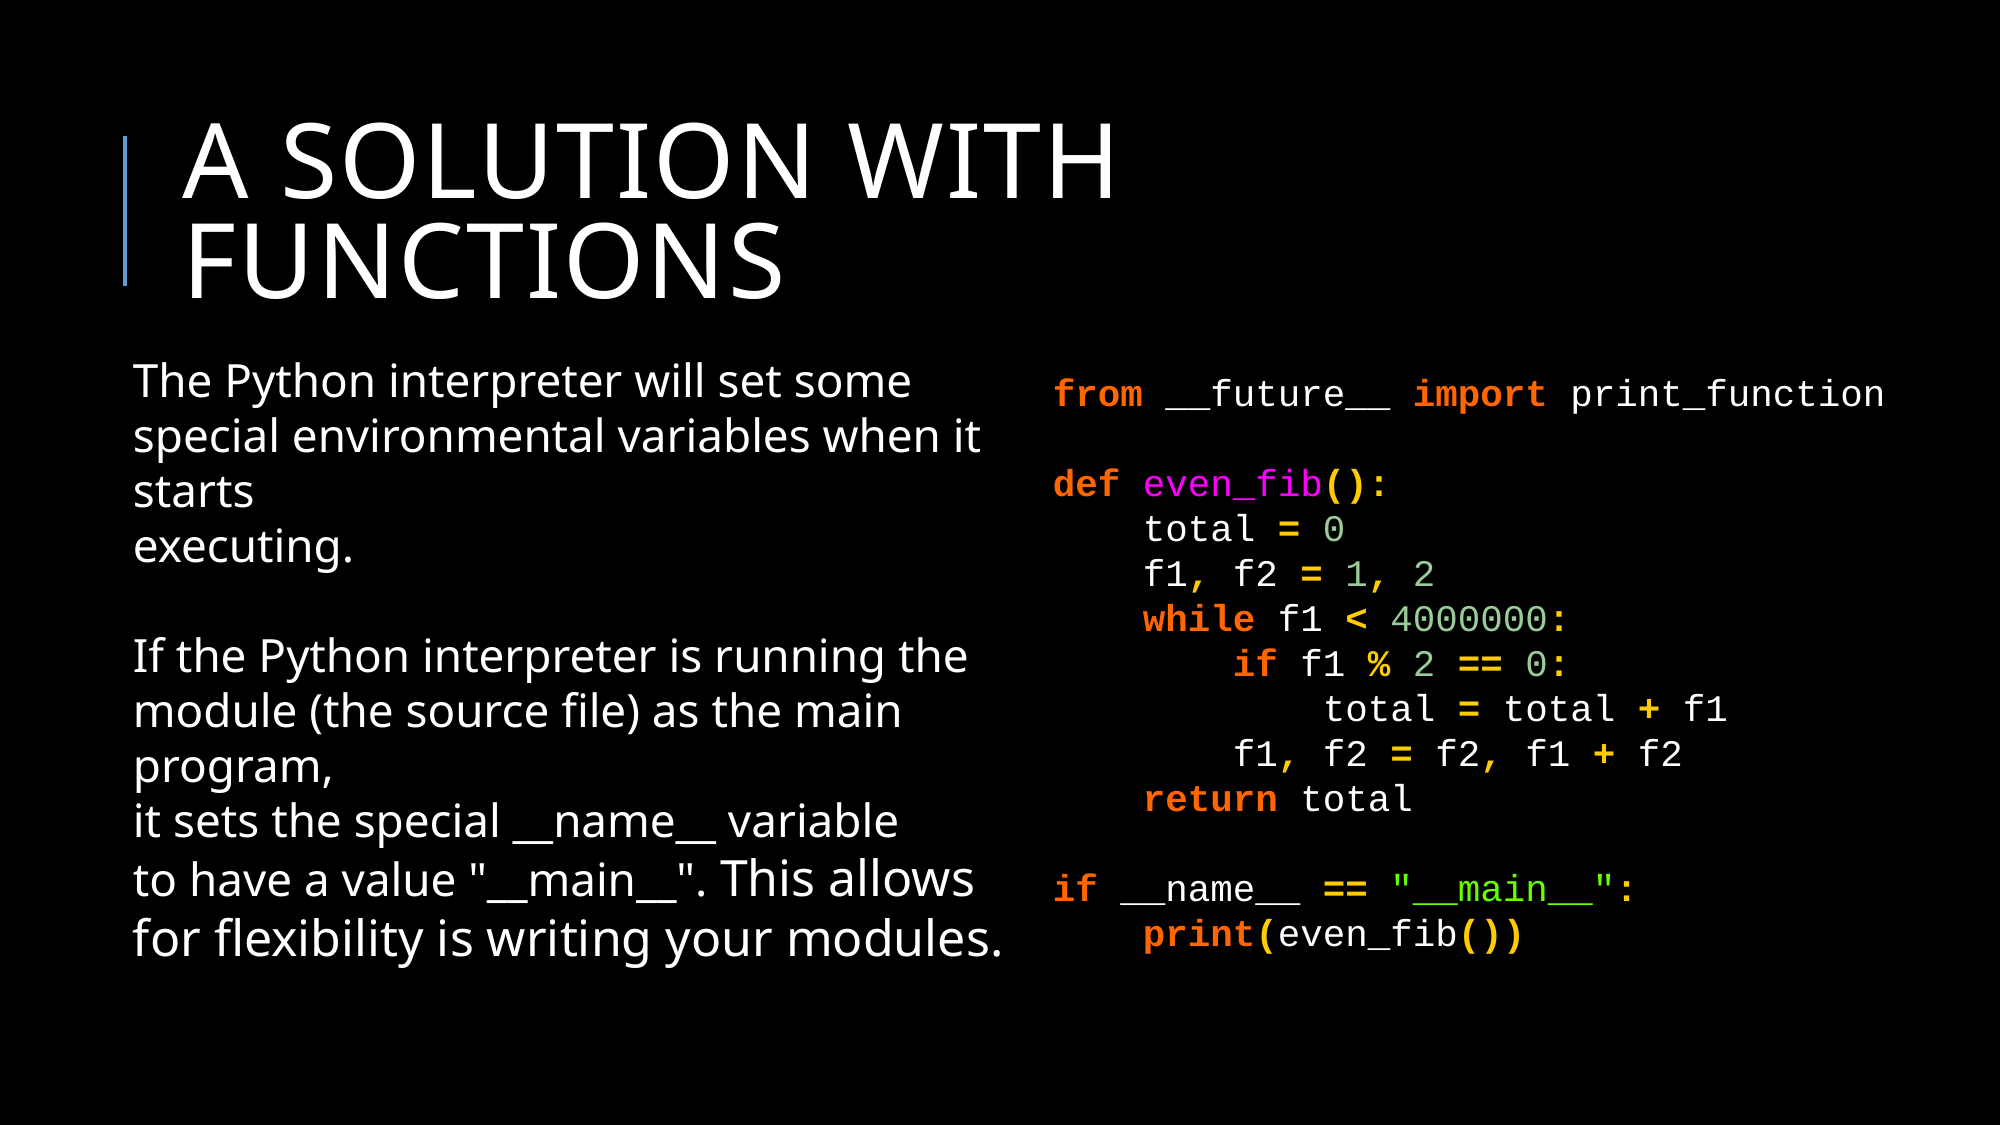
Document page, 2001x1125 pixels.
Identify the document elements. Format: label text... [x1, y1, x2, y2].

title A solution with functions [168, 96, 1763, 342]
text_box from __future__ import print_function def even_fib(): total = 0 f1, f2 = 1, 2 while f1 < 4000000: if f1 % 2 == 0: total = total + f1 f1, f2 = f2, f1 + f2 return total if __name__ == "__main__": print(even_fib()) [1039, 361, 2000, 961]
text_box The Python interpreter will set some special environmental variables when it starts executing. If the Python interpreter is running the module (the source file) as the main program, it sets the special __name__ variable to have a value "__main__". This allows for flexibility is writing your modules. [118, 344, 1039, 1029]
